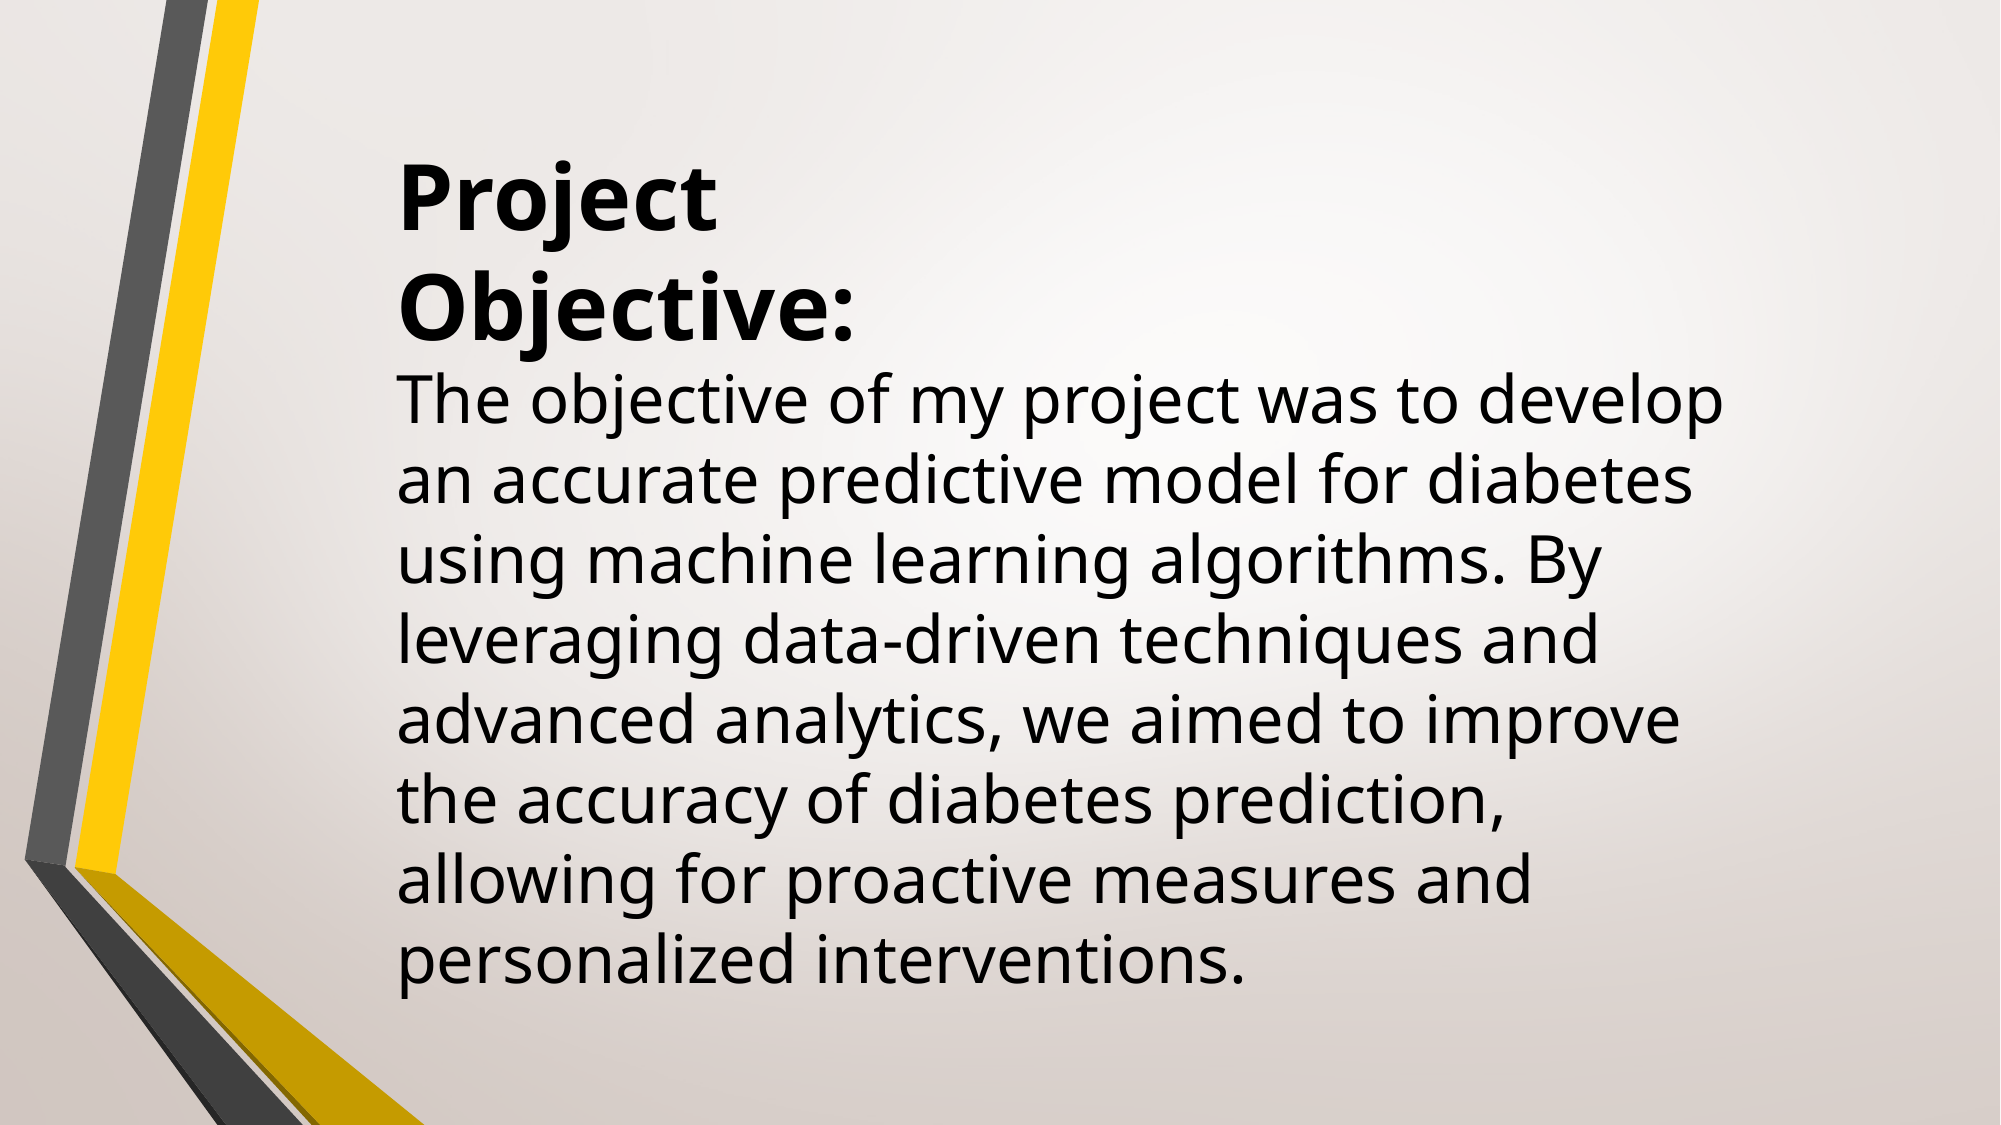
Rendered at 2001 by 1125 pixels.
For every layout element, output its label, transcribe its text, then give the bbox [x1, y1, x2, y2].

text_box Project Objective: [381, 131, 1169, 349]
text_box The objective of my project was to develop an accurate predictive model for diabetes using machine learning algorithms. By leveraging data-driven techniques and advanced analytics, we aimed to improve the accuracy of diabetes prediction, allowing for proactive measures and personalized interventions. [381, 349, 1791, 1005]
